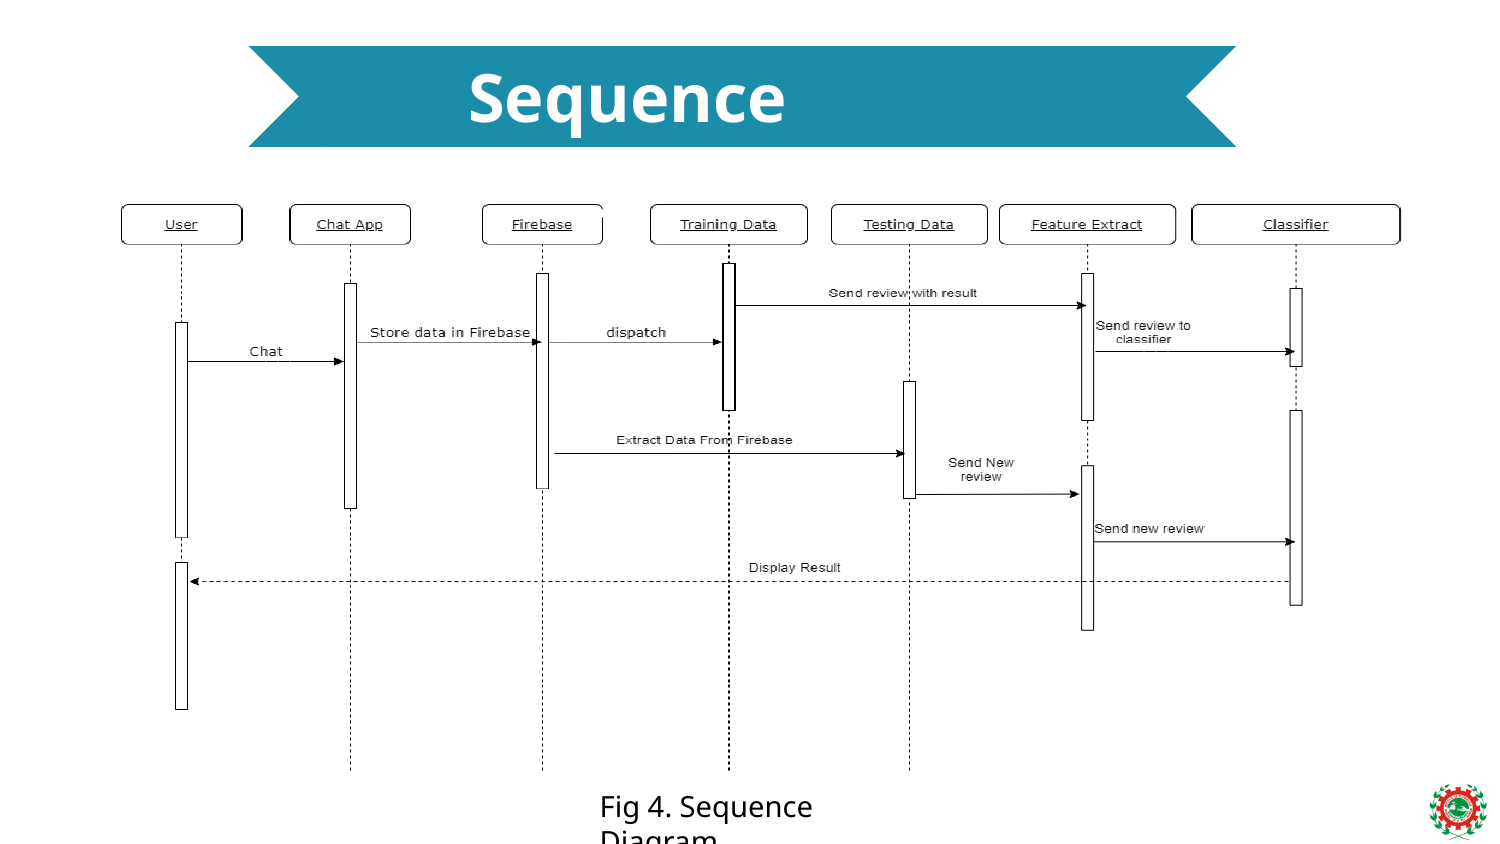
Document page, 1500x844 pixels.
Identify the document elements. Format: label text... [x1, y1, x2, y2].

title Sequence Diagram [468, 56, 1056, 137]
text_box [246, 43, 324, 149]
text_box [322, 44, 1159, 149]
text_box [1109, 43, 1239, 149]
picture [112, 196, 1412, 781]
text_box Fig 4. Sequence Diagram [584, 789, 940, 844]
picture [1429, 784, 1487, 840]
